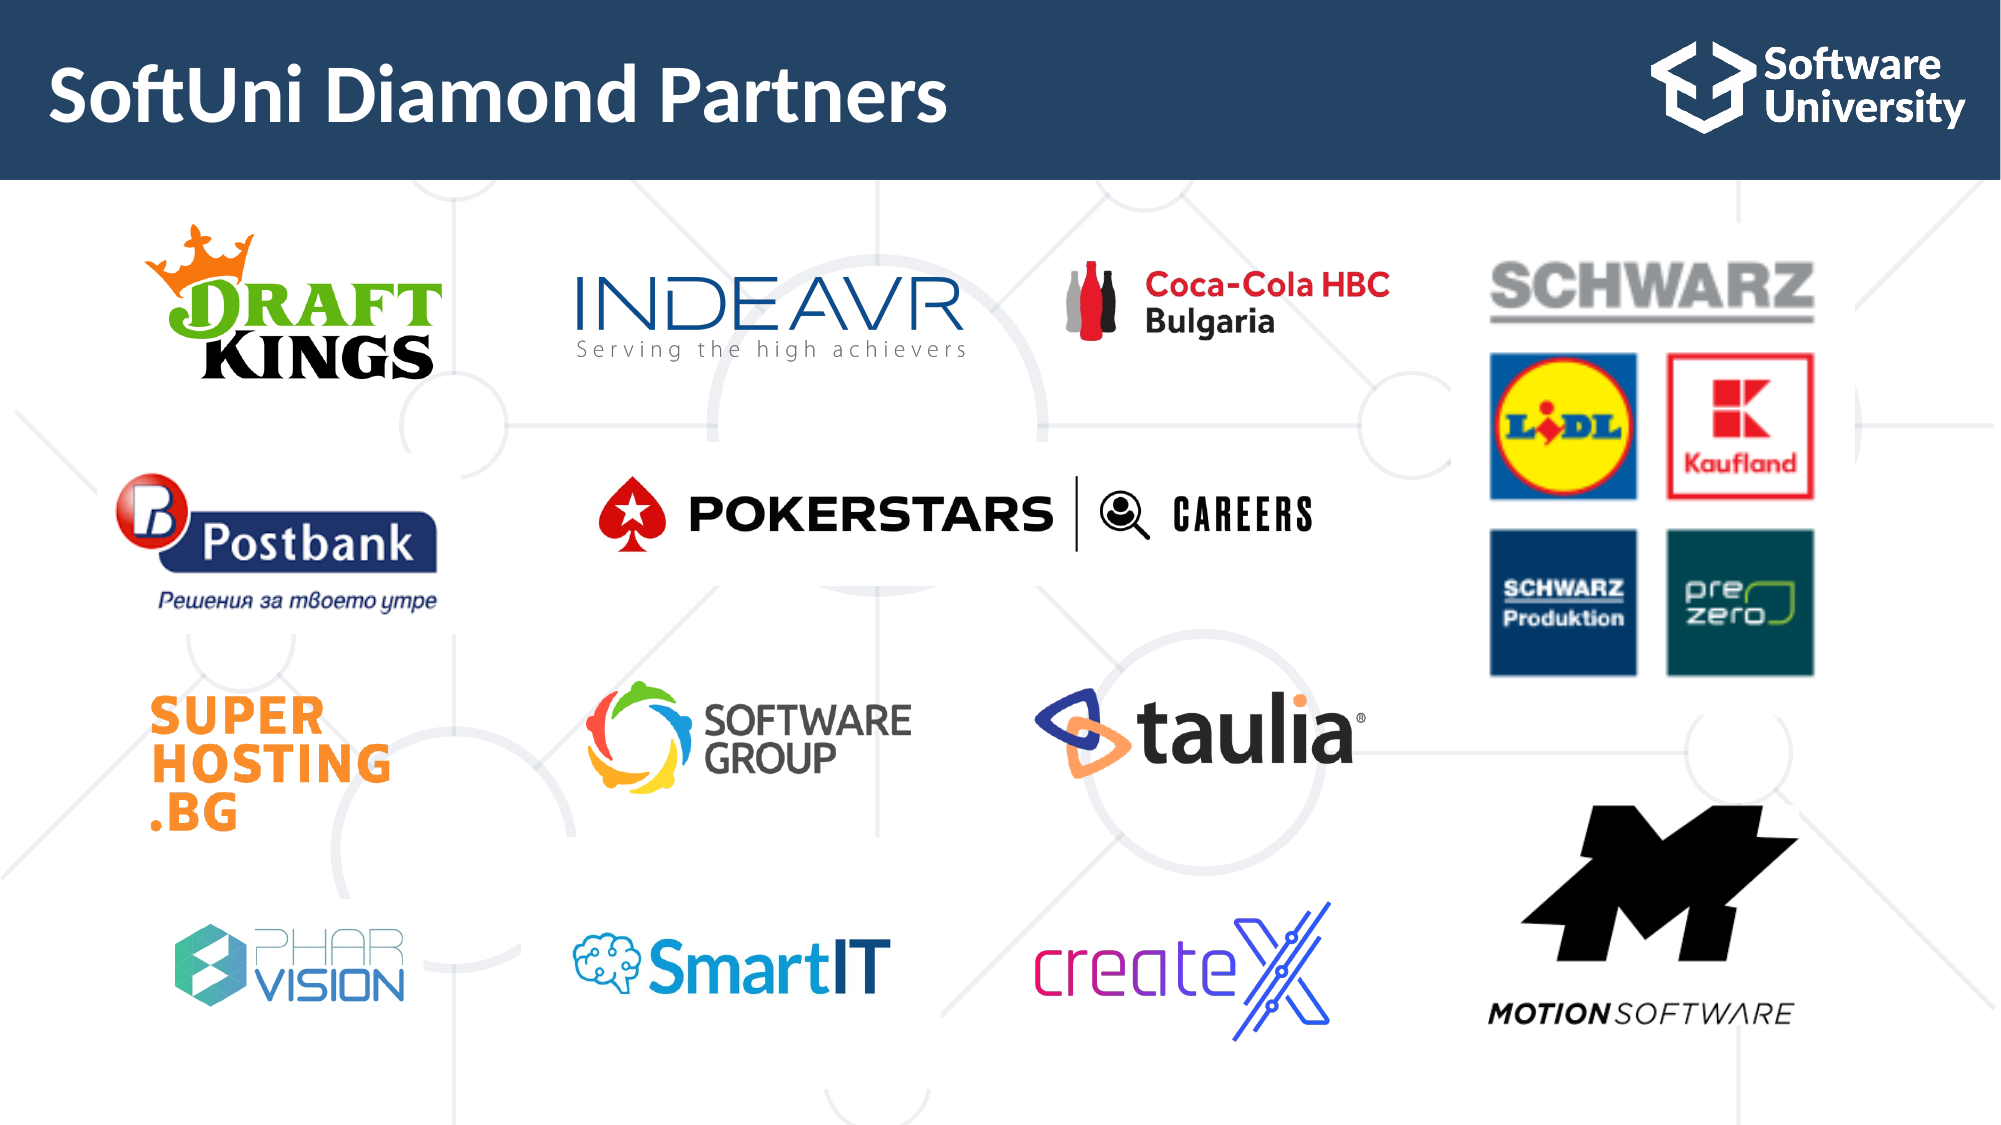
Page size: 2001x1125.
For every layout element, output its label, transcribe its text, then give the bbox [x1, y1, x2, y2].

picture [1032, 899, 1334, 1044]
picture [144, 196, 444, 407]
picture [1651, 41, 1966, 134]
picture [520, 837, 942, 1089]
picture [564, 441, 1345, 587]
picture [1451, 222, 1855, 718]
picture [144, 688, 395, 839]
picture [155, 899, 424, 1019]
picture [547, 652, 947, 827]
picture [1013, 655, 1386, 801]
title SoftUni Diamond Partners [31, 16, 1625, 162]
picture [1488, 804, 1800, 1026]
picture [97, 453, 462, 634]
picture [575, 275, 966, 364]
picture [1055, 157, 1399, 427]
